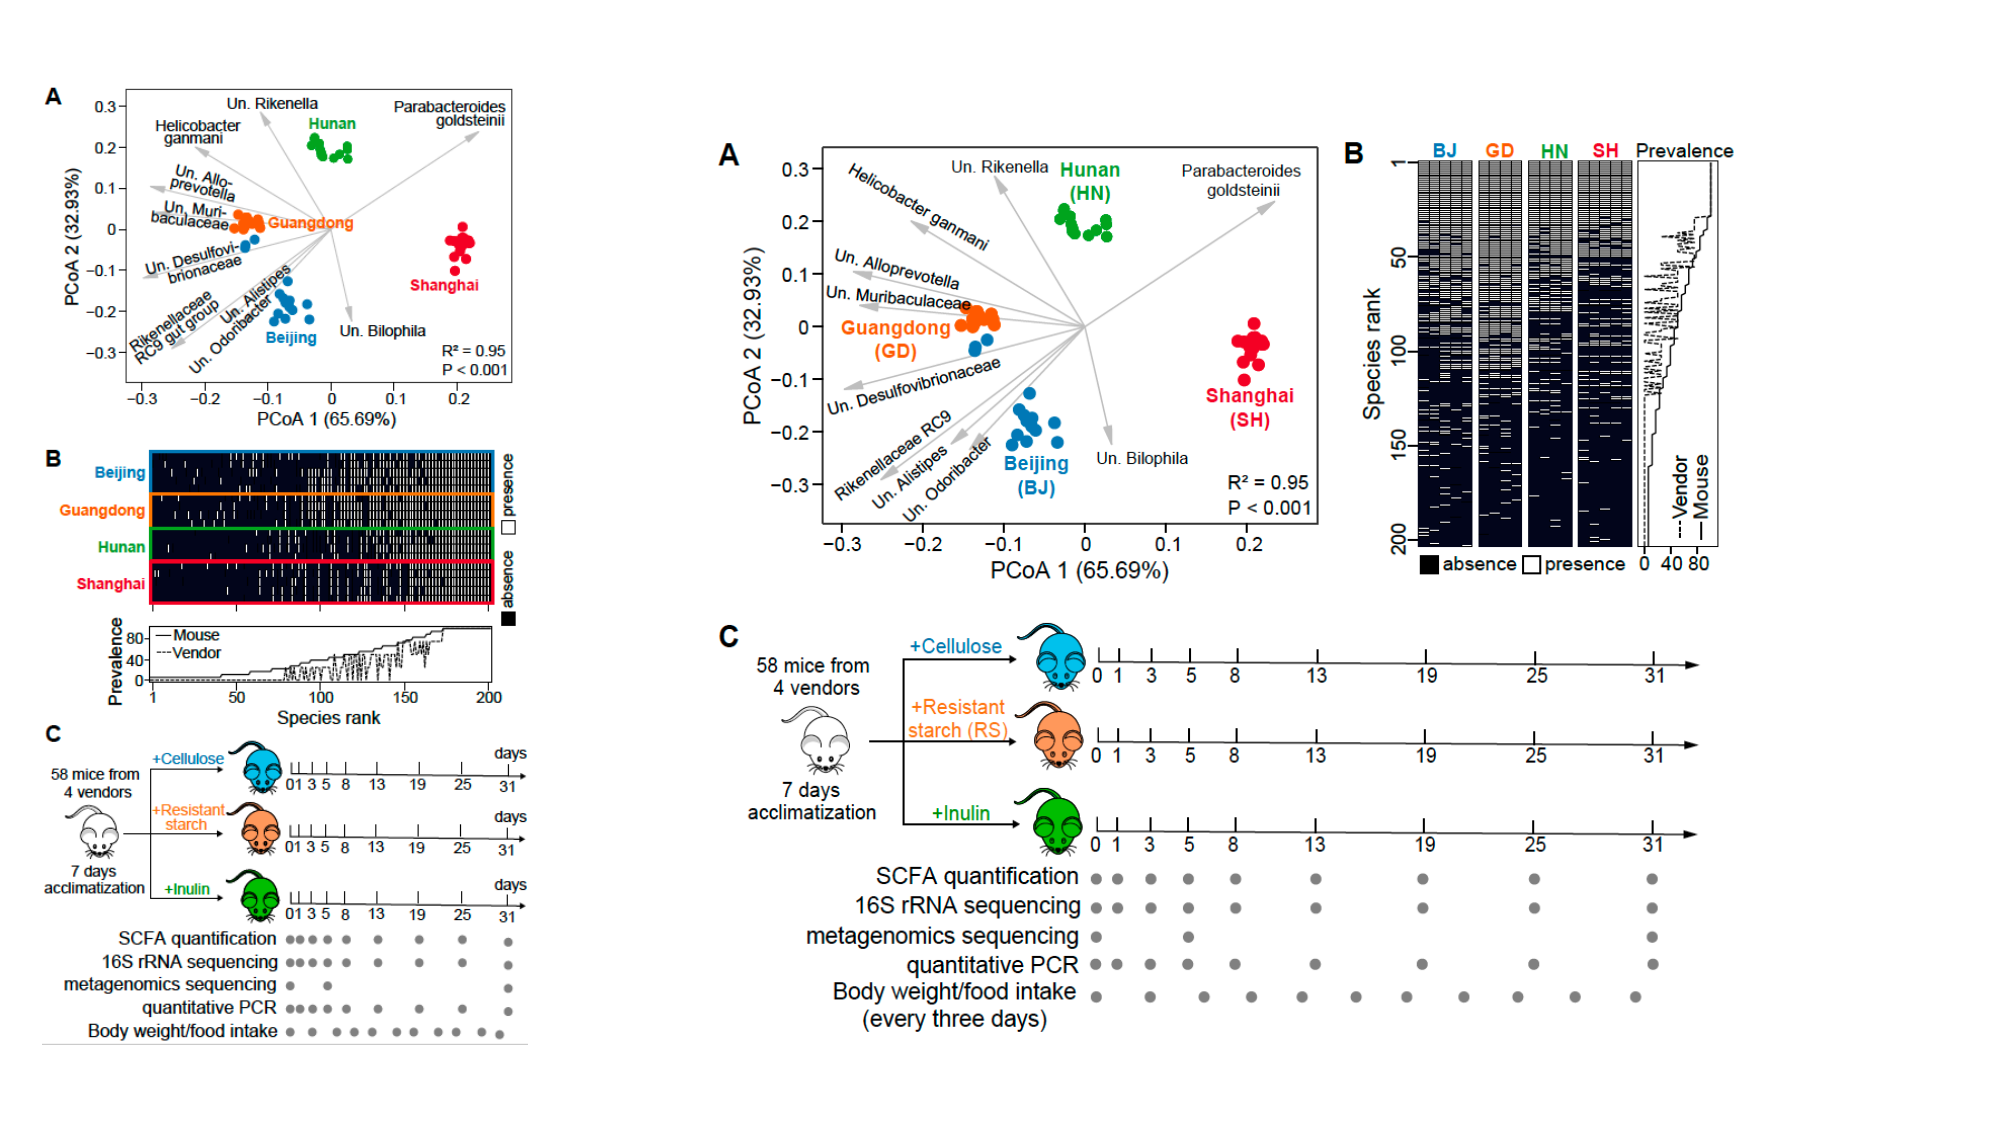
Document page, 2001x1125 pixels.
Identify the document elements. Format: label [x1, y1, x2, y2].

picture [42, 79, 528, 1045]
picture [690, 126, 1766, 1045]
